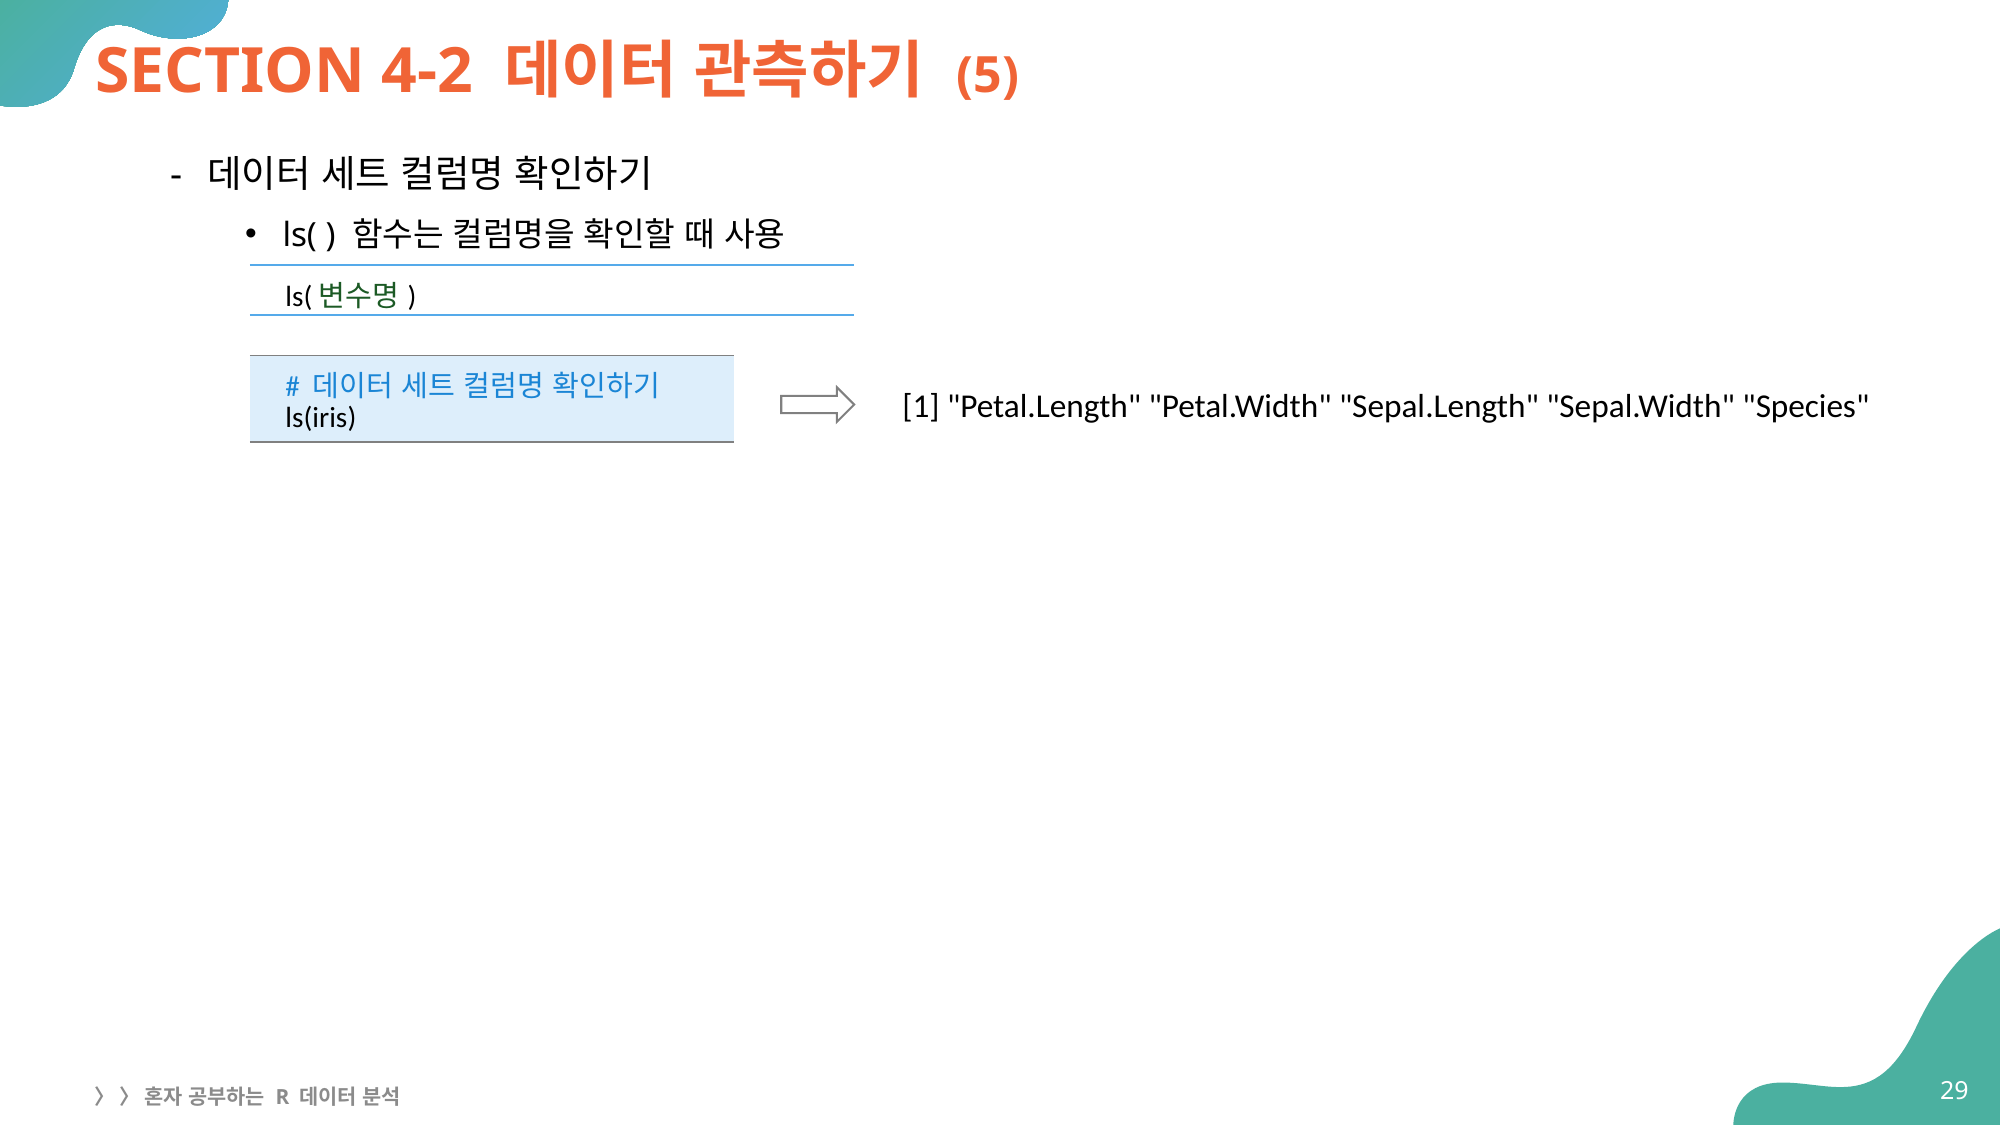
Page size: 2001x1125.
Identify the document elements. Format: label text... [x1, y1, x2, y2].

list 데이터 세트 컬럼명 확인하기 ls( ) 함수는 컬럼명을 확인할 때 사용 [79, 133, 1931, 996]
title SECTION 4-2 데이터 관측하기 (5) [79, 17, 1931, 128]
footer 〉 〉 혼자 공부하는 R 데이터 분석 [79, 1078, 755, 1114]
text_box [1] "Petal.Length" "Petal.Width" "Sepal.Length" "Sepal.Width" "Species" [887, 376, 1984, 432]
table_header ls(변수명) [250, 266, 854, 314]
slide_number 29 [1917, 1061, 1984, 1122]
table_header # 데이터 세트 컬럼명 확인하기 ls(iris) [250, 356, 734, 441]
text_box [780, 384, 856, 425]
